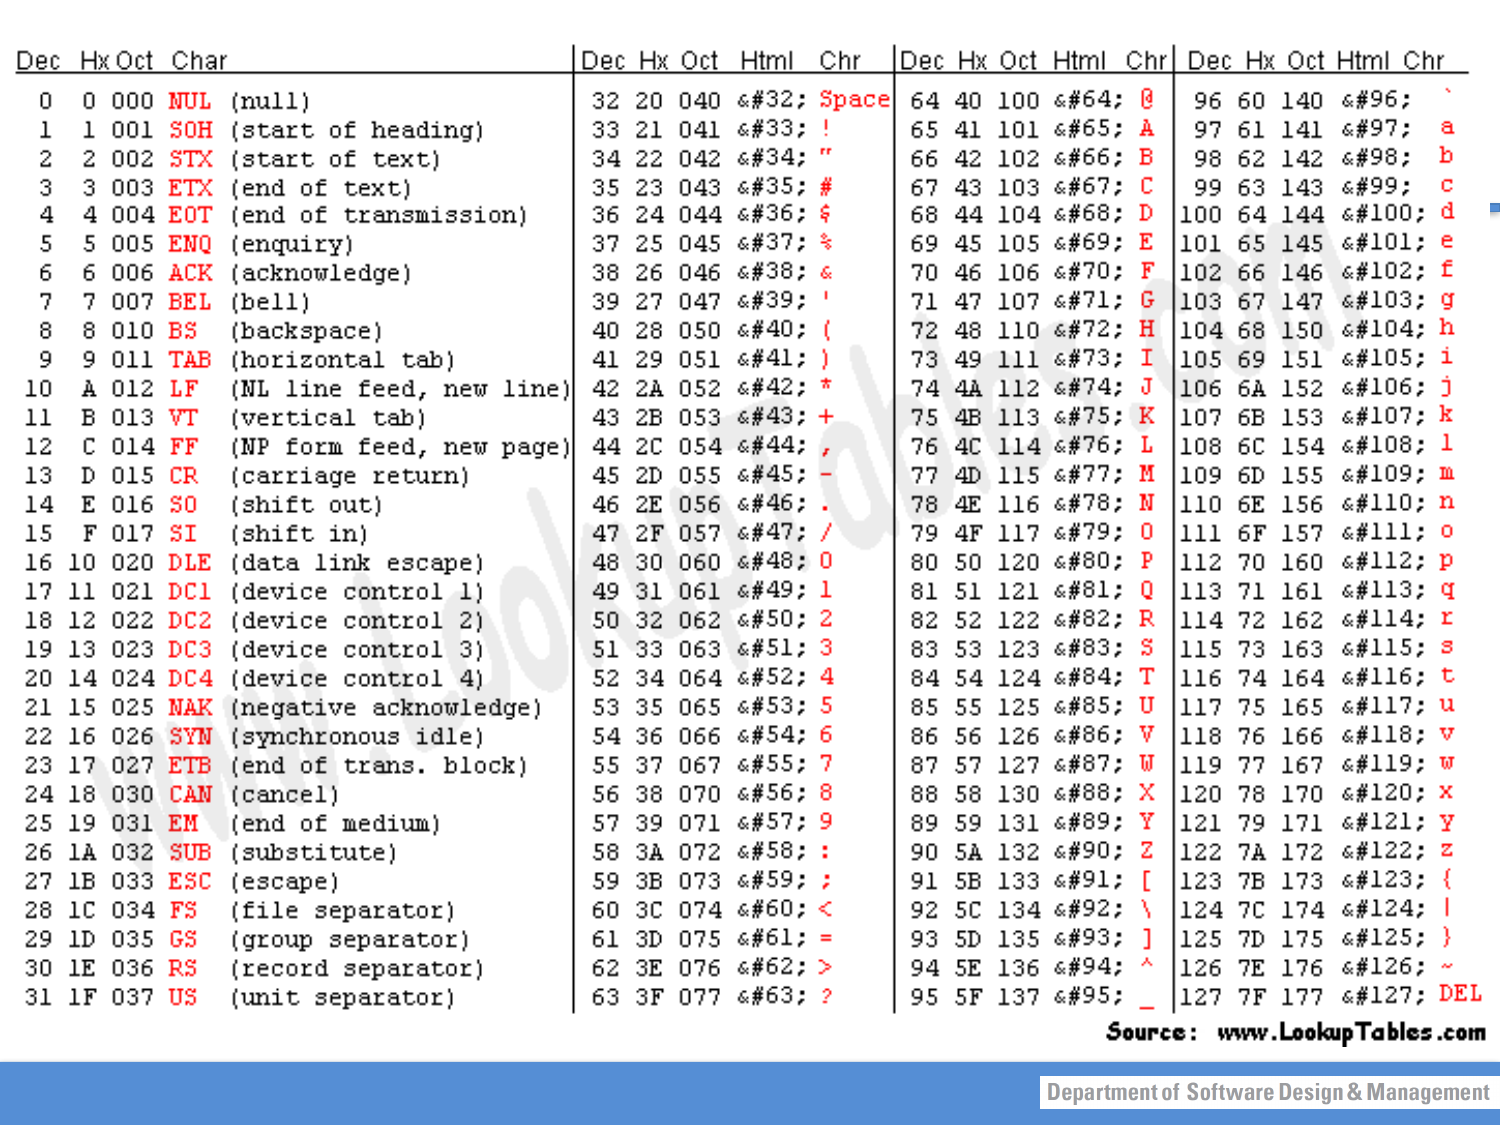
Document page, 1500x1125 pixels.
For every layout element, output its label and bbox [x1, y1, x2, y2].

picture [10, 37, 1490, 1048]
picture [1040, 1076, 1500, 1109]
